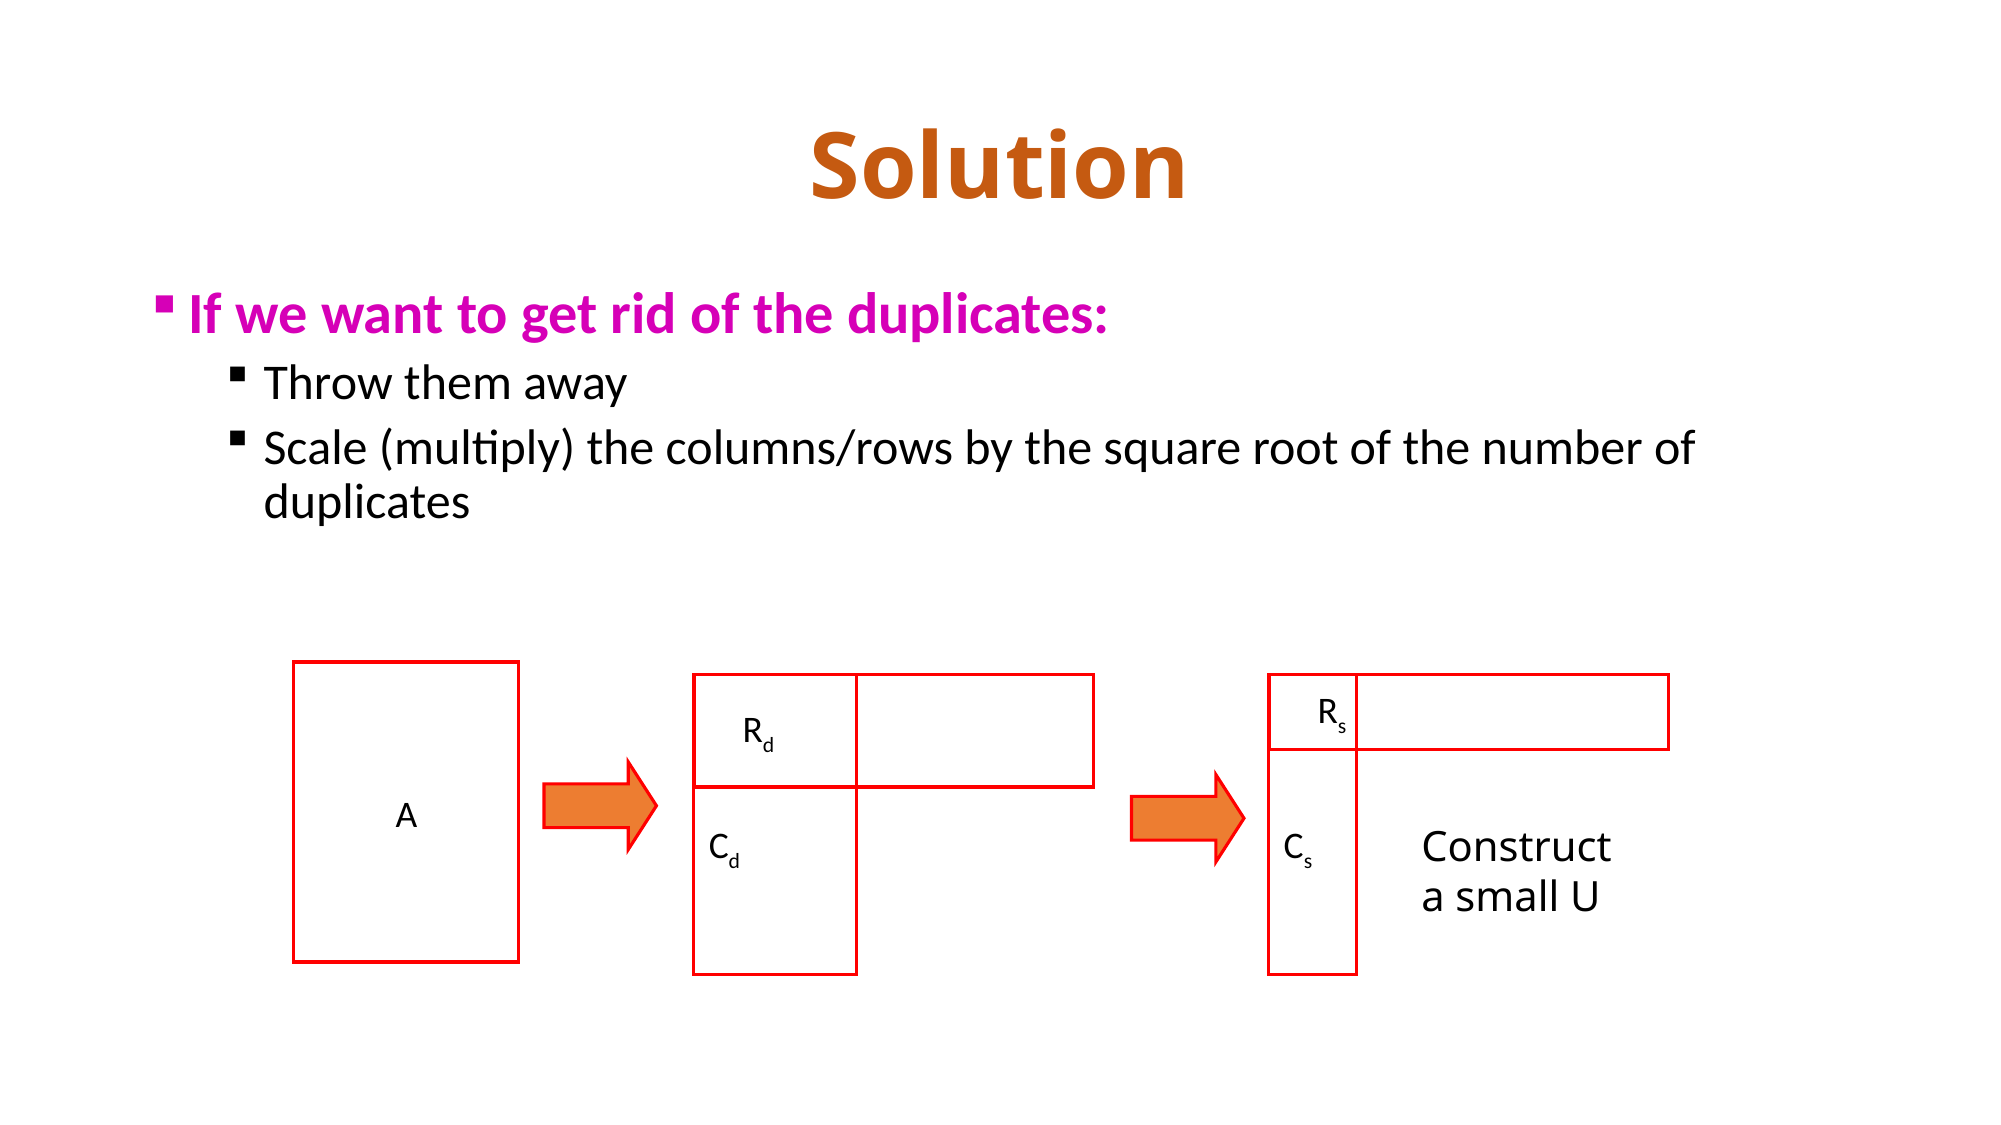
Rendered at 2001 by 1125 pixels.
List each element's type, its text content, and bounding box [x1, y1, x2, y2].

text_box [1131, 674, 1669, 975]
text_box Rd [693, 674, 1094, 787]
text_box If we want to get rid of the duplicates: Throw them away Scale (multiply) the columns/rows by the square root of the number of duplicates [136, 275, 1862, 908]
text_box [543, 761, 657, 850]
title Solution [137, 59, 1863, 278]
text_box Cd [693, 787, 857, 975]
text_box A [293, 662, 519, 962]
